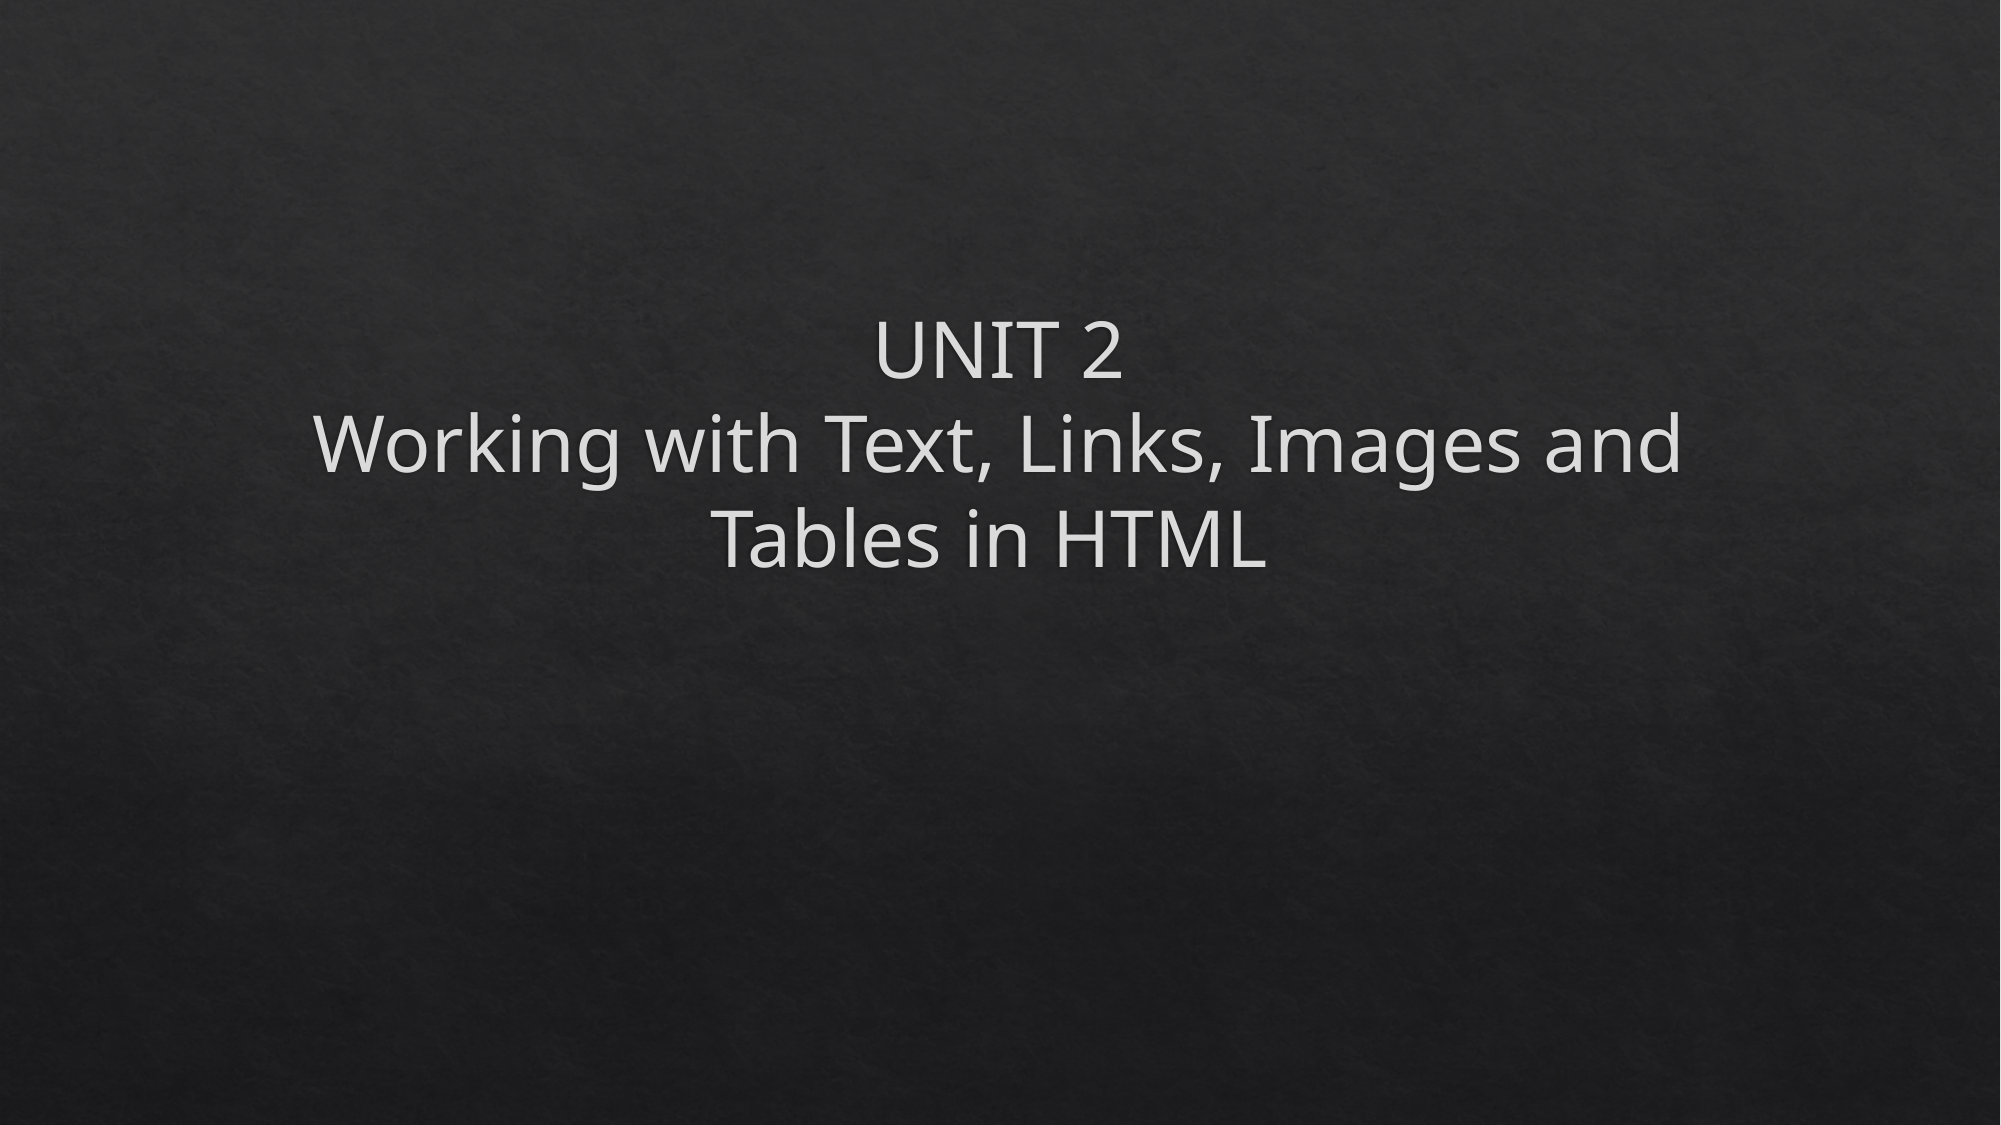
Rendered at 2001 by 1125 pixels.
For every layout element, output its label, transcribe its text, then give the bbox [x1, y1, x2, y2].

title UNIT 2 Working with Text, Links, Images and Tables in HTML [224, 290, 1774, 591]
